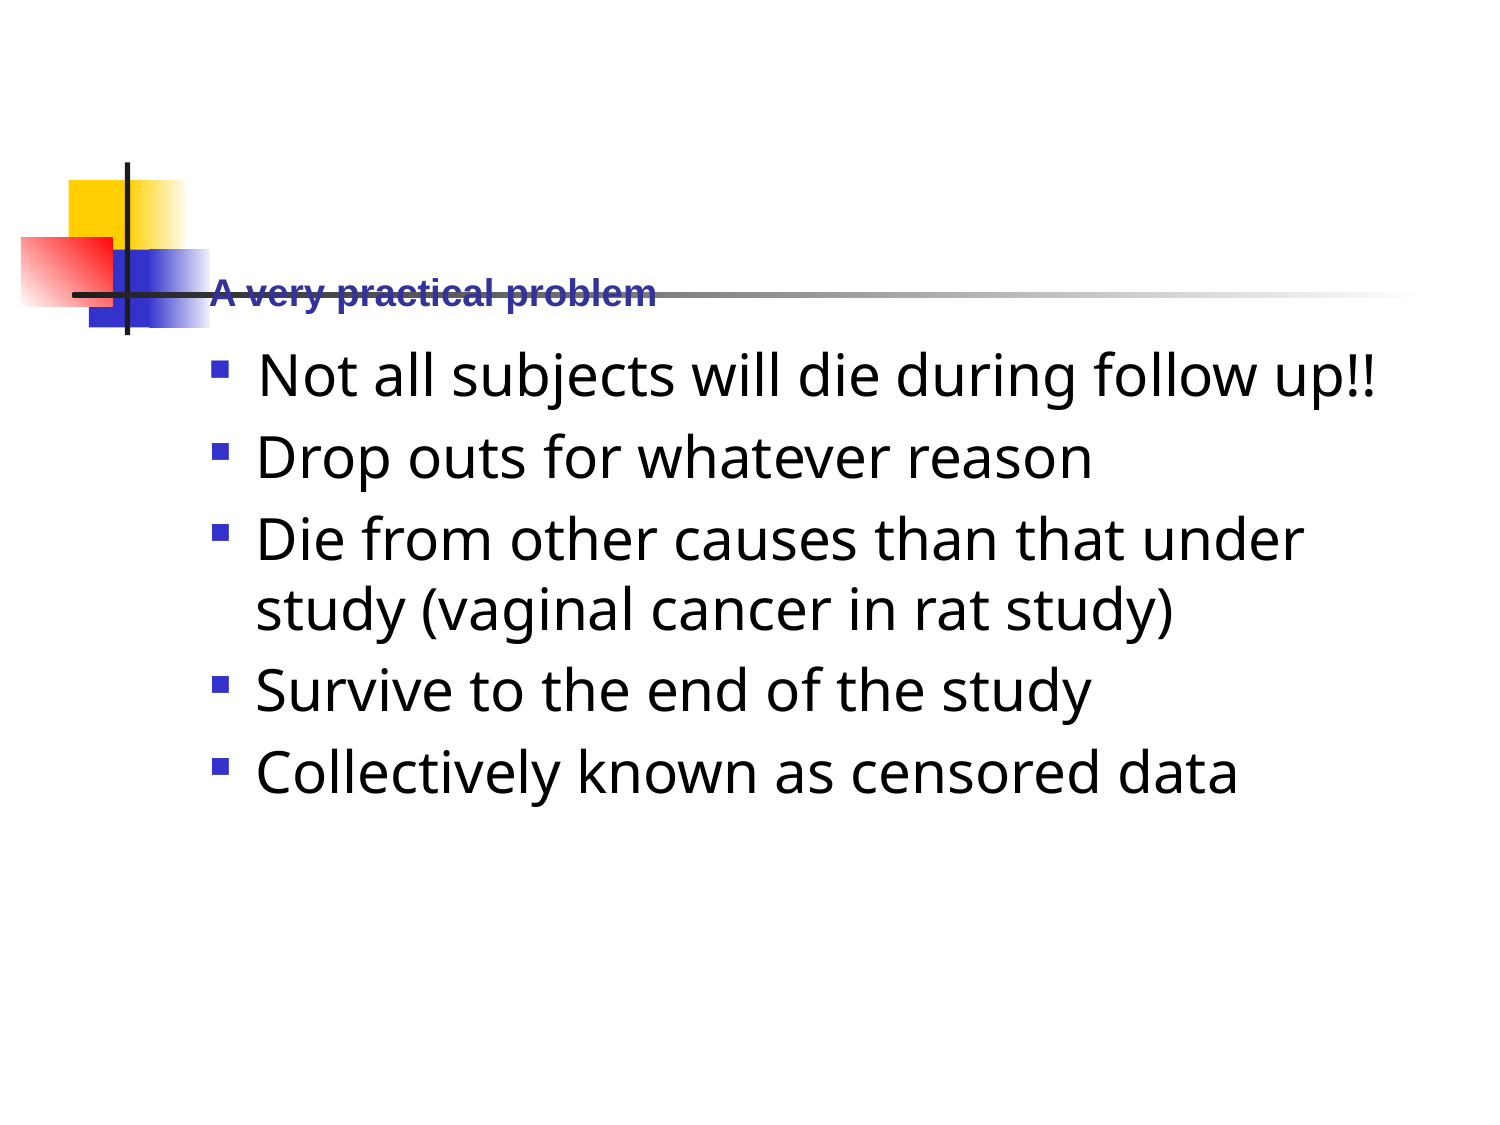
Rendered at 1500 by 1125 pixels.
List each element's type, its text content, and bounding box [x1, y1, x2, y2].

title A very practical problem [193, 212, 1420, 330]
list Not all subjects will die during follow up!! Drop outs for whatever reason Die from other causes than that under study (vaginal cancer in rat study) Survive to the end of the study Collectively known as censored data [193, 330, 1470, 1007]
